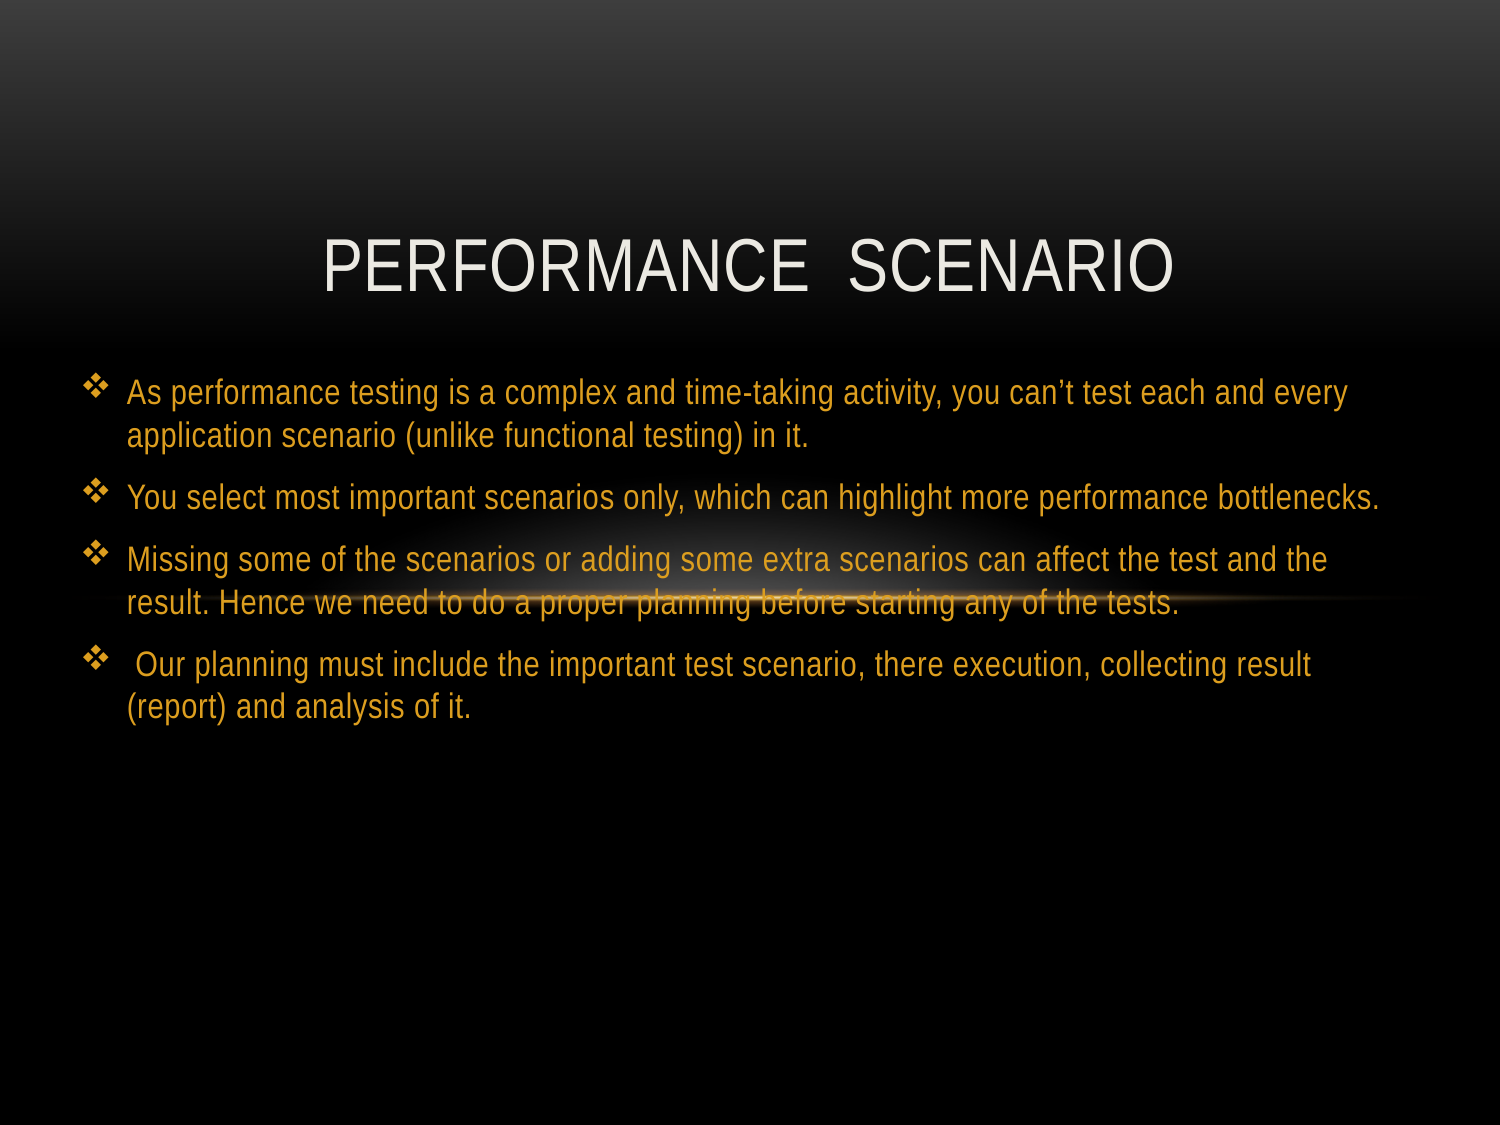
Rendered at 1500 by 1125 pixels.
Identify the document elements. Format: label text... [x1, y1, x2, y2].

title Performance Scenario [112, 42, 1388, 315]
picture [0, 0, 1500, 750]
subtitle As performance testing is a complex and time-taking activity, you can’t test each and every application scenario (unlike functional testing) in it. You select most important scenarios only, which can highlight more performance bottlenecks. Missing some of the scenarios or adding some extra scenarios can affect the test and the result. Hence we need to do a proper planning before starting any of the tests. Our planning must include the important test scenario, there execution, collecting result (report) and analysis of it. [64, 361, 1436, 1083]
